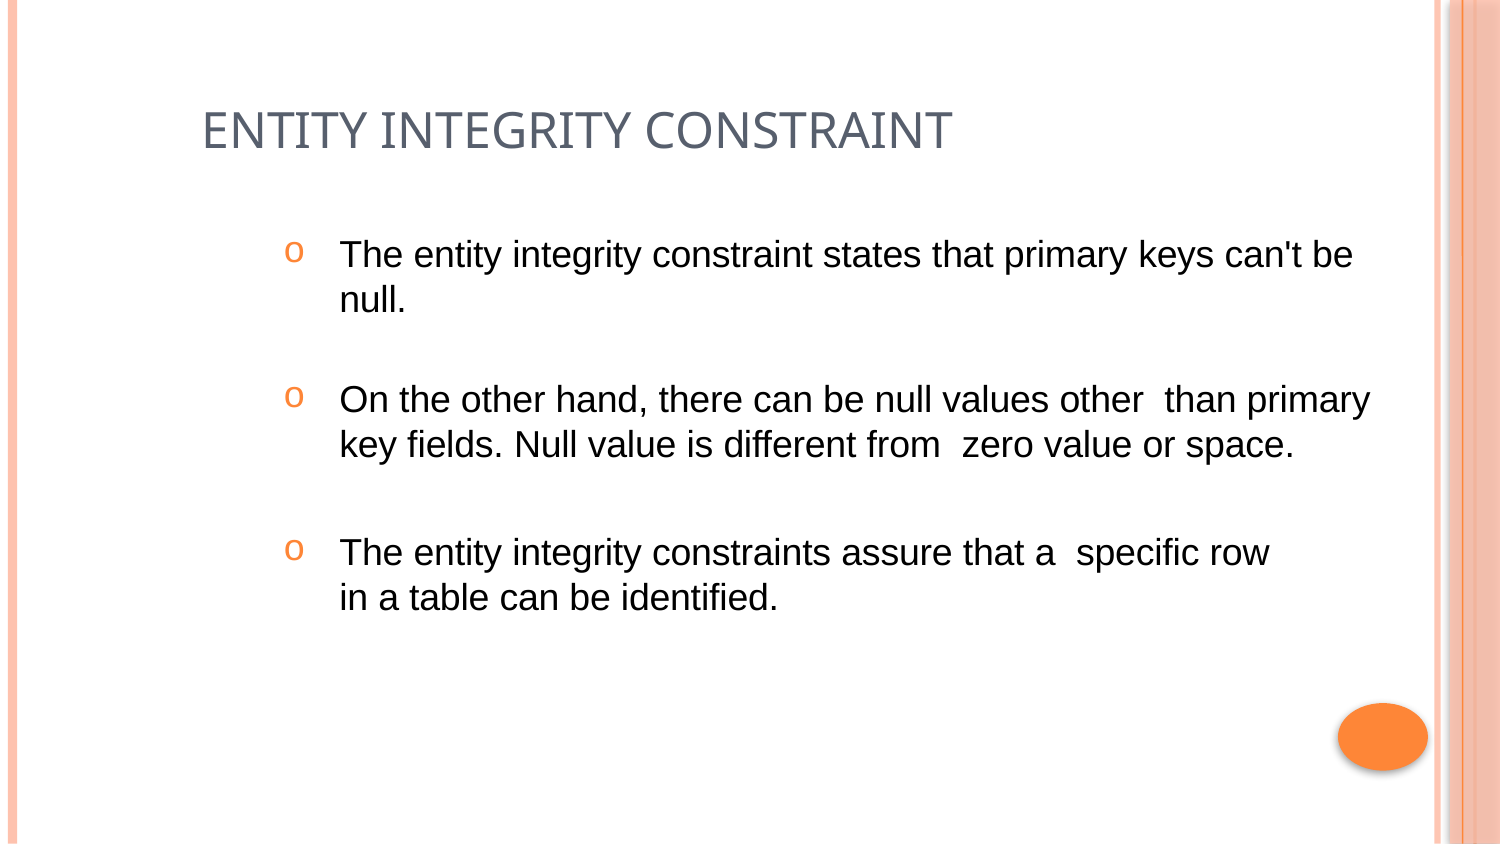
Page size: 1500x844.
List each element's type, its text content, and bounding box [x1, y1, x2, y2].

text_box Entity integrity constraint [199, 97, 1016, 159]
text_box The entity integrity constraint states that primary keys can't be null. On the other hand, there can be null values other than primary key fields. Null value is different from zero value or space. The entity integrity constraints assure that a specific row in a table can be identified. [281, 228, 1388, 619]
